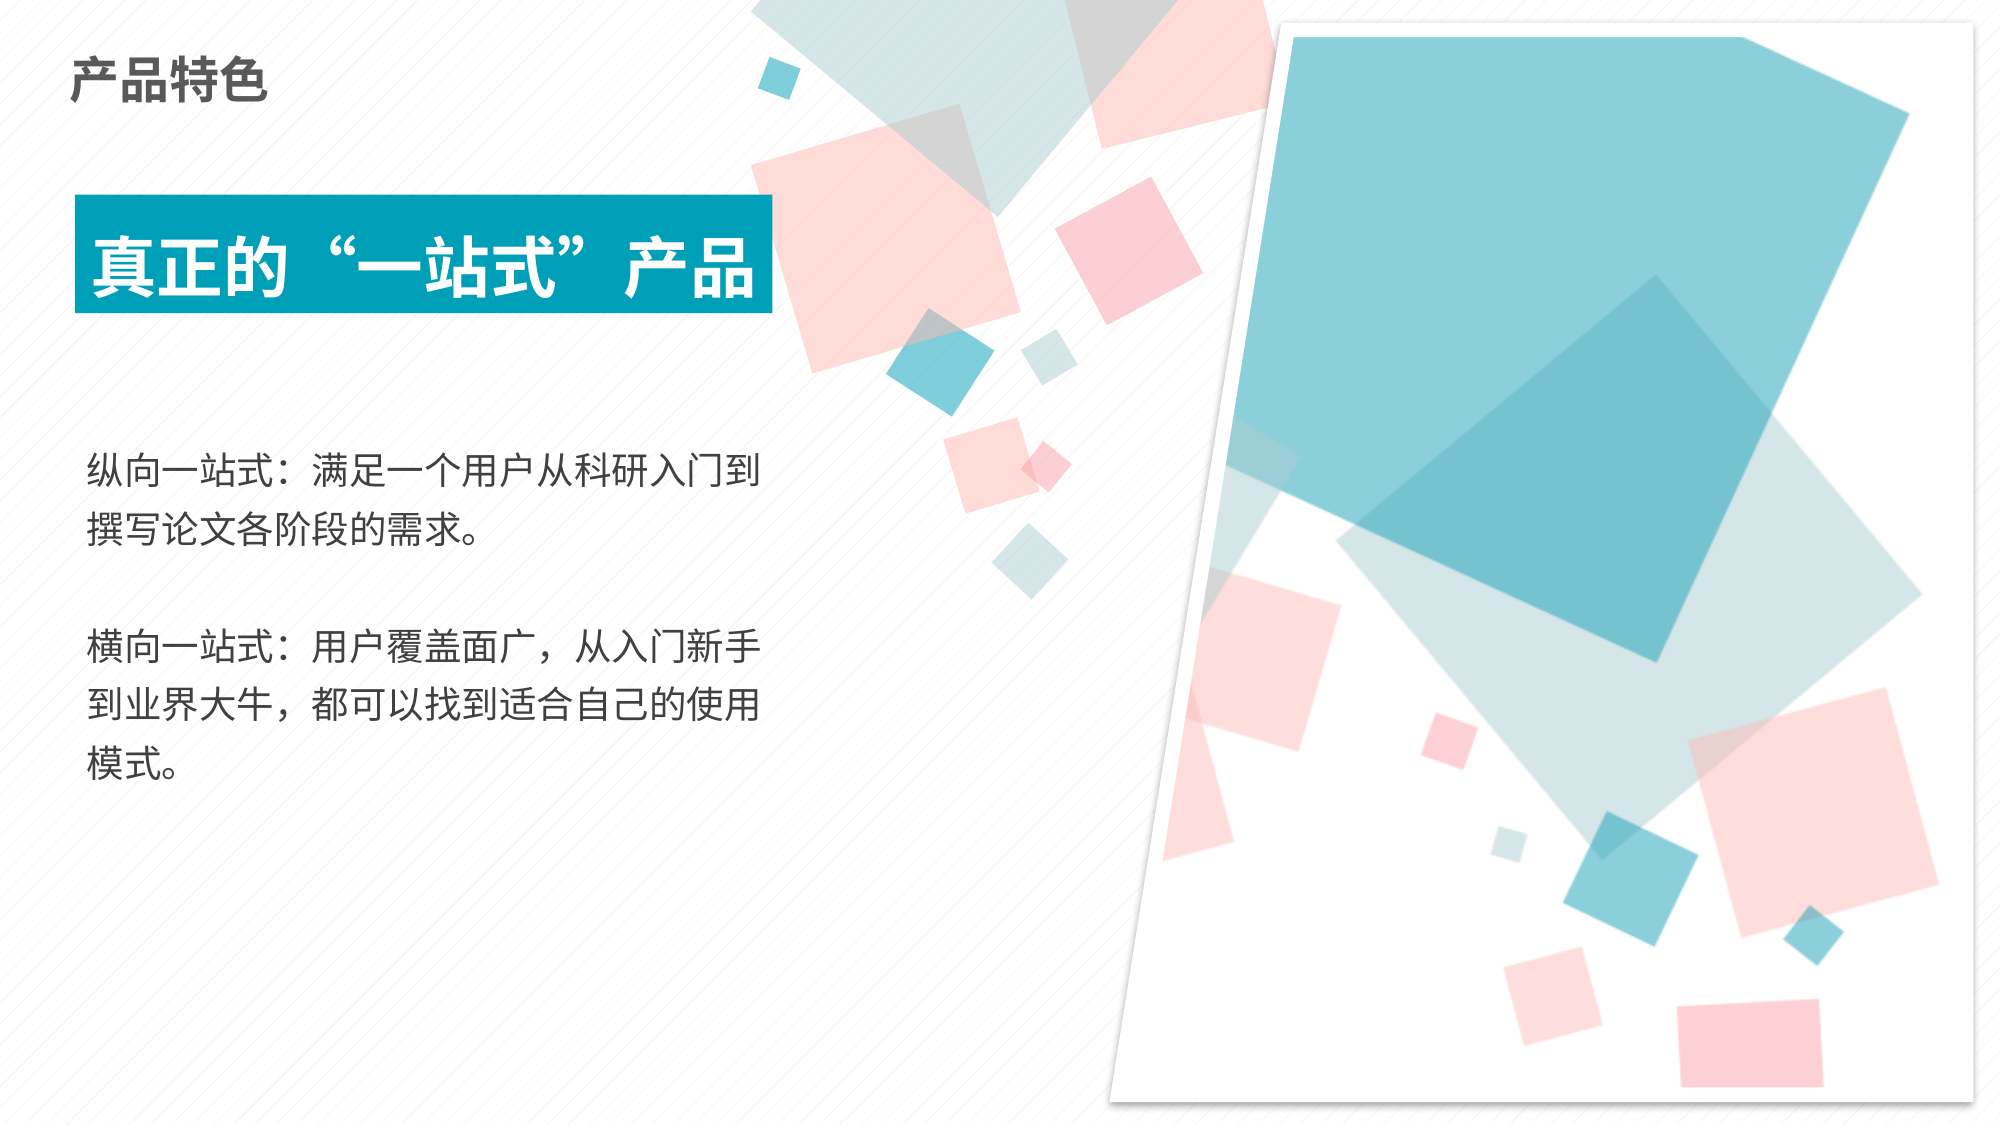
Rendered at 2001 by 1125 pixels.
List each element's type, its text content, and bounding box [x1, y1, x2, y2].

picture [1009, 38, 2000, 1087]
list 产品特色 [54, 38, 975, 127]
text_box 真正的“一站式”产品 [75, 194, 773, 314]
text_box 纵向一站式：满足一个用户从科研入门到撰写论文各阶段的需求。 横向一站式：用户覆盖面广，从入门新手到业界大牛，都可以找到适合自己的使用模式。 [72, 426, 784, 792]
